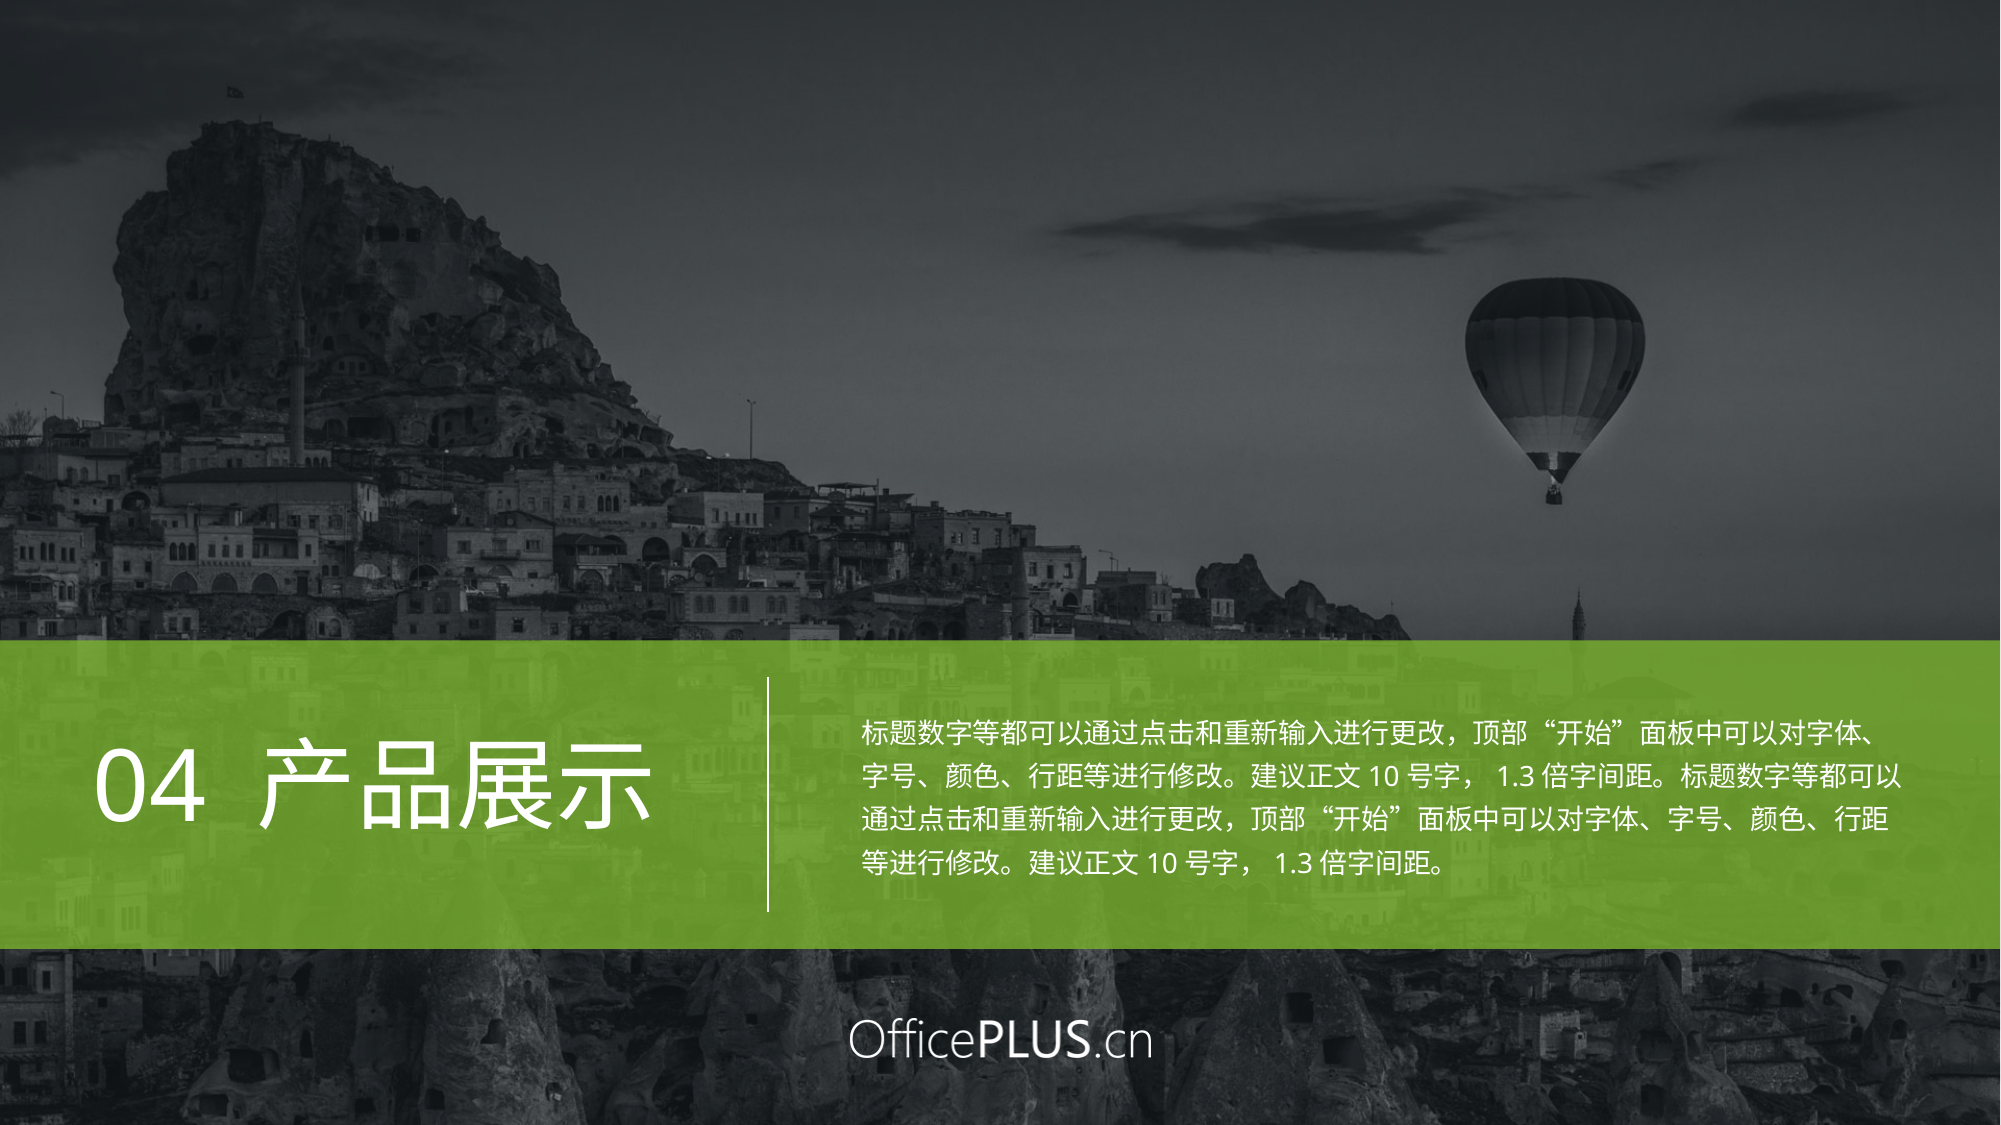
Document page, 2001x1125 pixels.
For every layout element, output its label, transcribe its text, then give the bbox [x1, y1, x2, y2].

text_box 标题数字等都可以通过点击和重新输入进行更改，顶部“开始”面板中可以对字体、字号、颜色、行距等进行修改。建议正文10号字，1.3倍字间距。标题数字等都可以通过点击和重新输入进行更改，顶部“开始”面板中可以对字体、字号、颜色、行距等进行修改。建议正文10号字，1.3倍字间距。 [847, 697, 1922, 886]
picture [850, 1018, 1151, 1059]
text_box 04 产品展示 [77, 727, 672, 851]
text_box [0, 640, 2000, 949]
